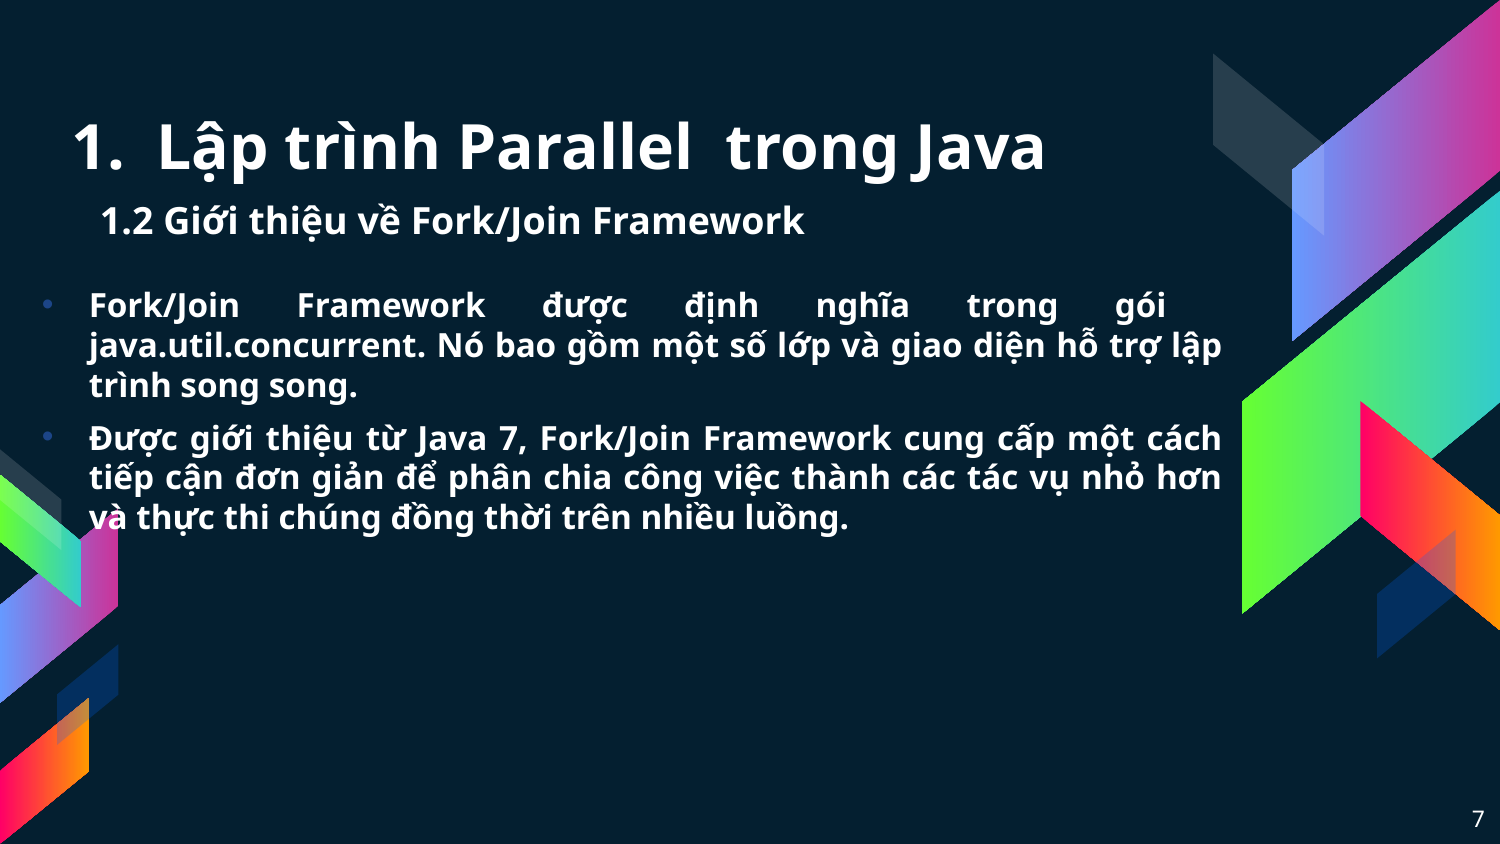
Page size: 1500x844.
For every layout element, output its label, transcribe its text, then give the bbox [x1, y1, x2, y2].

title Lập trình Parallel trong Java [56, 20, 1209, 198]
list Fork/Join Framework được định nghĩa trong gói java.util.concurrent. Nó bao gồm một số lớp và giao diện hỗ trợ lập trình song song. Được giới thiệu từ Java 7, Fork/Join Framework cung cấp một cách tiếp cận đơn giản để phân chia công việc thành các tác vụ nhỏ hơn và thực thi chúng đồng thời trên nhiều luồng. [26, 269, 1239, 620]
text_box 1.2 Giới thiệu về Fork/Join Framework [84, 198, 997, 357]
slide_number 7 [1403, 789, 1500, 844]
